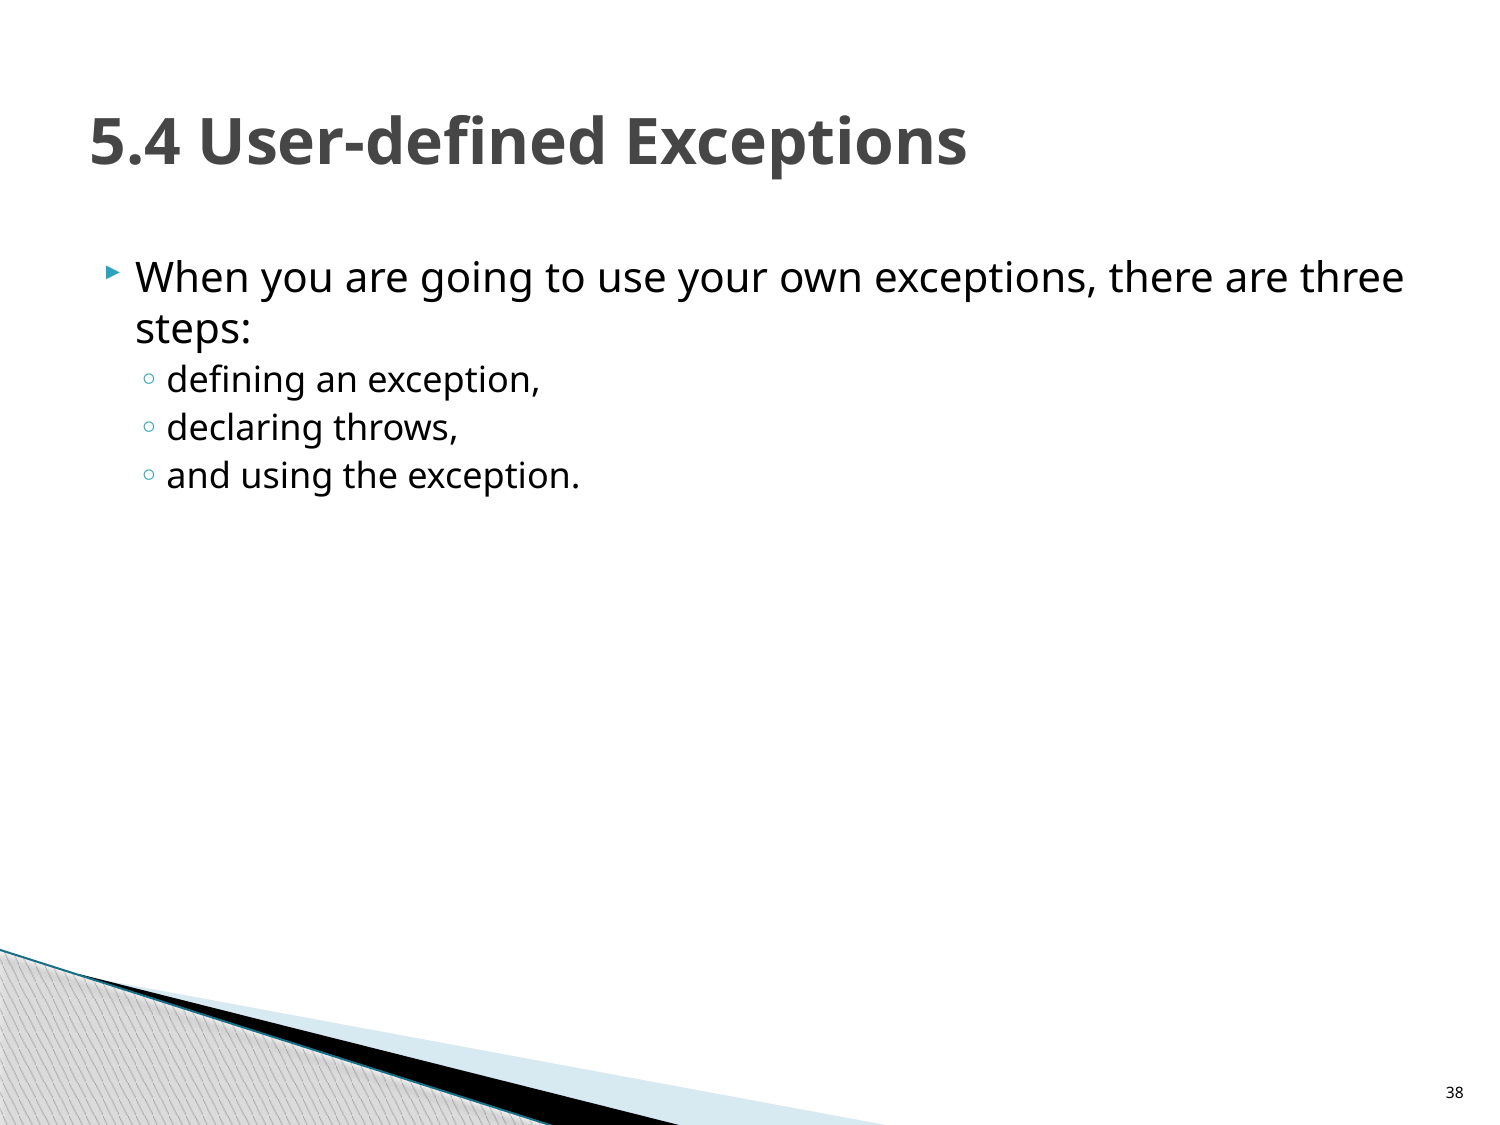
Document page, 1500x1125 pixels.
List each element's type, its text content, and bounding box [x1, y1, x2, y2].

title 5.4 User-defined Exceptions [75, 45, 1425, 233]
list When you are going to use your own exceptions, there are three steps: defining an exception, declaring throws, and using the exception. [75, 242, 1425, 986]
slide_number 38 [1418, 1051, 1479, 1112]
